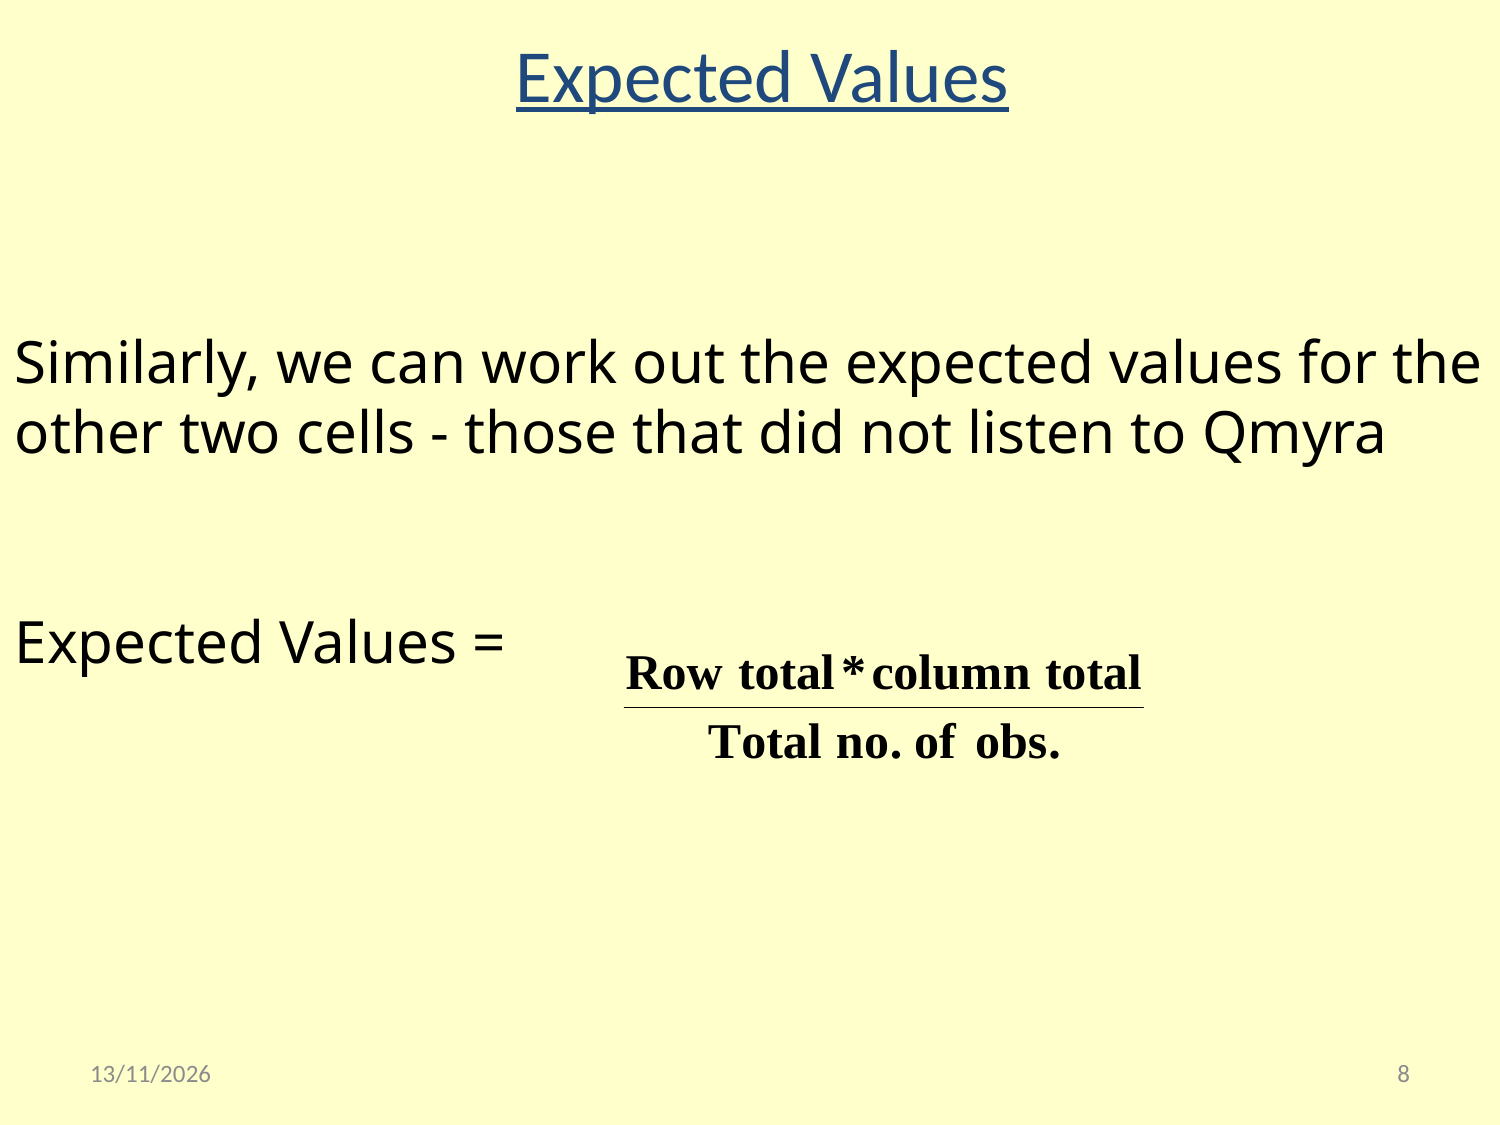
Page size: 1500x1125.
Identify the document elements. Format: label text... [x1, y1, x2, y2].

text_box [619, 644, 1150, 775]
text_box Similarly, we can work out the expected values for the other two cells - those that did not listen to Qmyra Expected Values = [0, 177, 1500, 963]
text_box Expected Values [124, 0, 1400, 145]
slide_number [75, 1042, 425, 1103]
slide_number 8 [1074, 1042, 1425, 1103]
